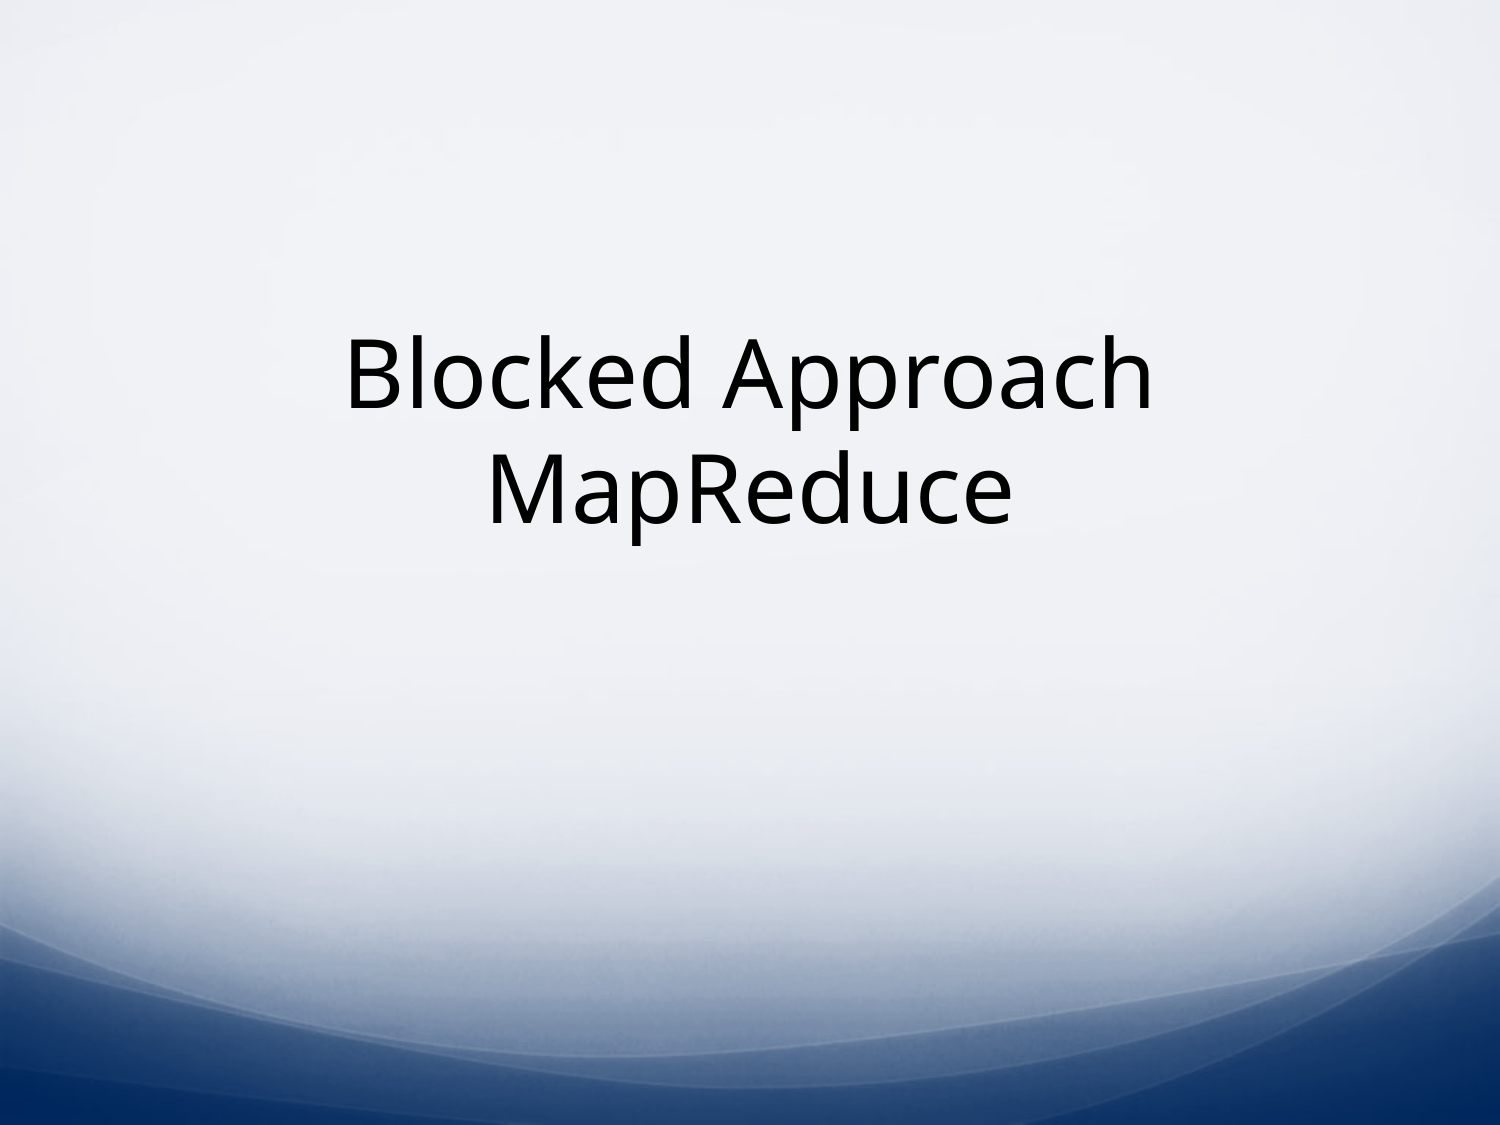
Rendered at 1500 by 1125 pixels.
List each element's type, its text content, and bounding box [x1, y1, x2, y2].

title Blocked Approach MapReduce [59, 308, 1441, 550]
